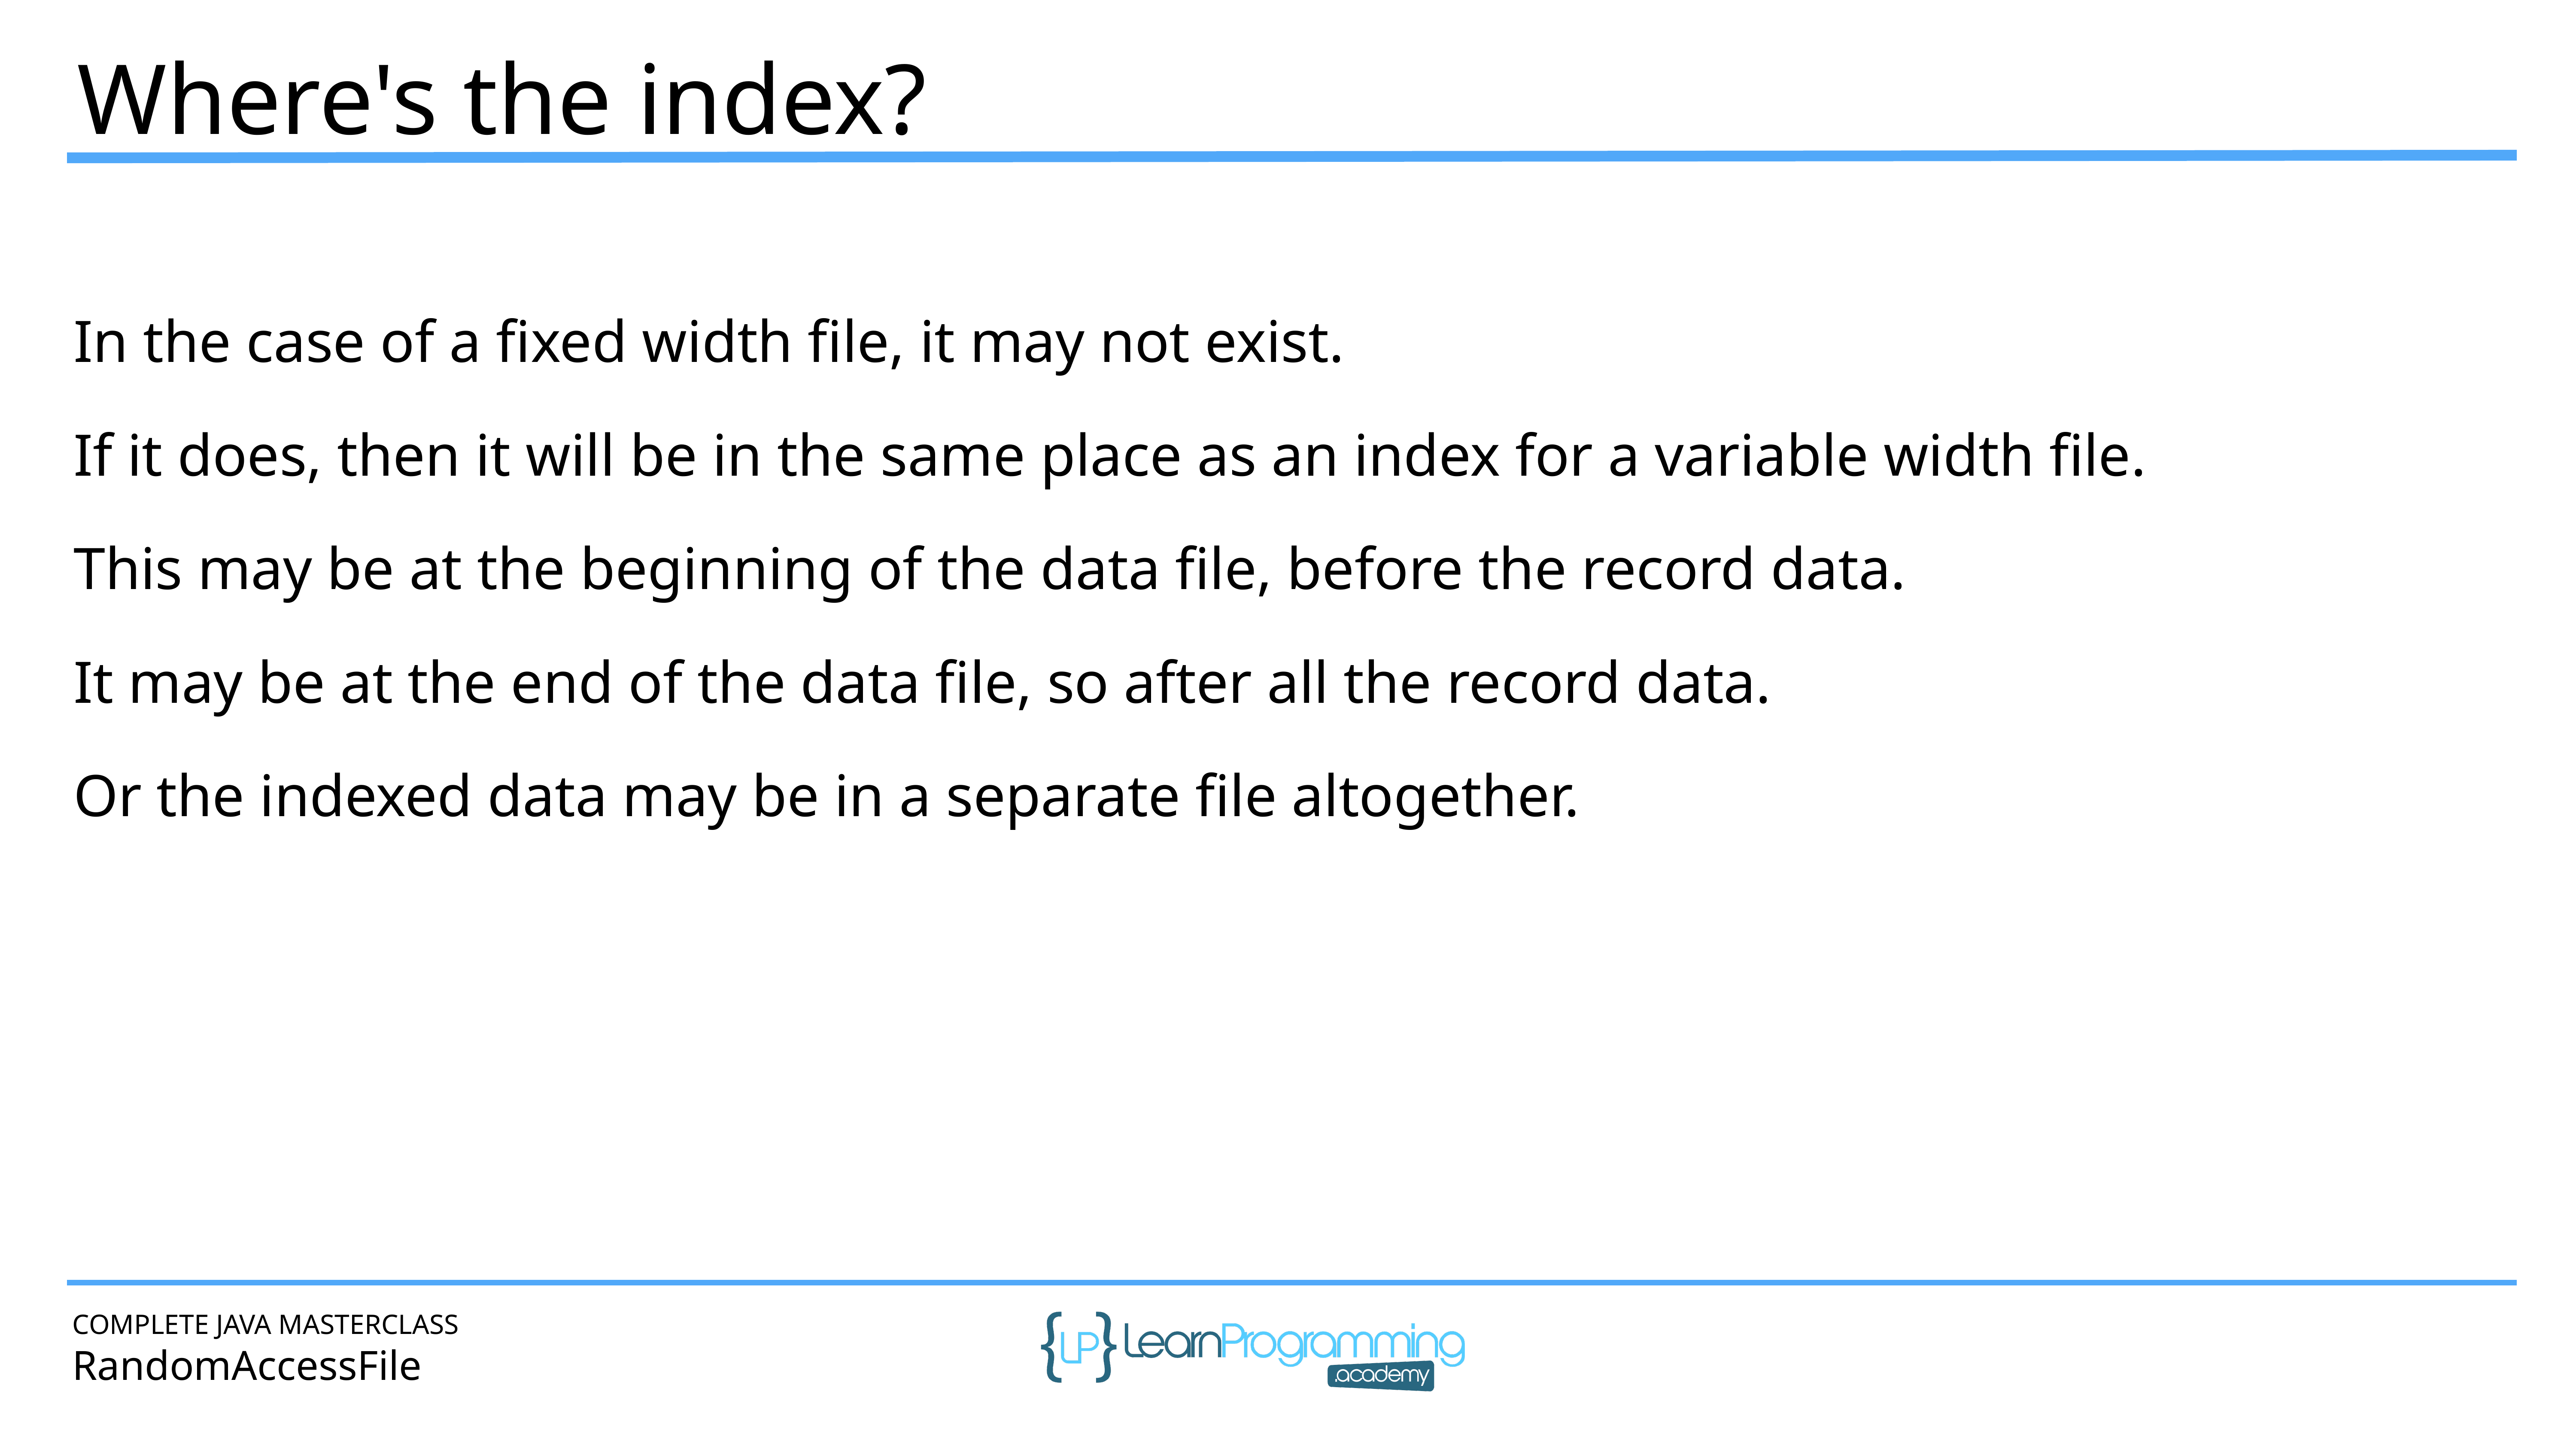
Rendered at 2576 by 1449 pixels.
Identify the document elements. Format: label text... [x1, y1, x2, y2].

text_box In the case of a fixed width file, it may not exist. If it does, then it will be in the same place as an index for a variable width file. This may be at the beginning of the data file, before the record data. It may be at the end of the data file, so after all the record data. Or the indexed data may be in a separate file altogether. [67, 301, 2517, 1139]
text_box COMPLETE JAVA MASTERCLASS RandomAccessFile [67, 1302, 1030, 1394]
text_box Where's the index? [72, 32, 933, 159]
picture [1032, 1302, 1477, 1400]
